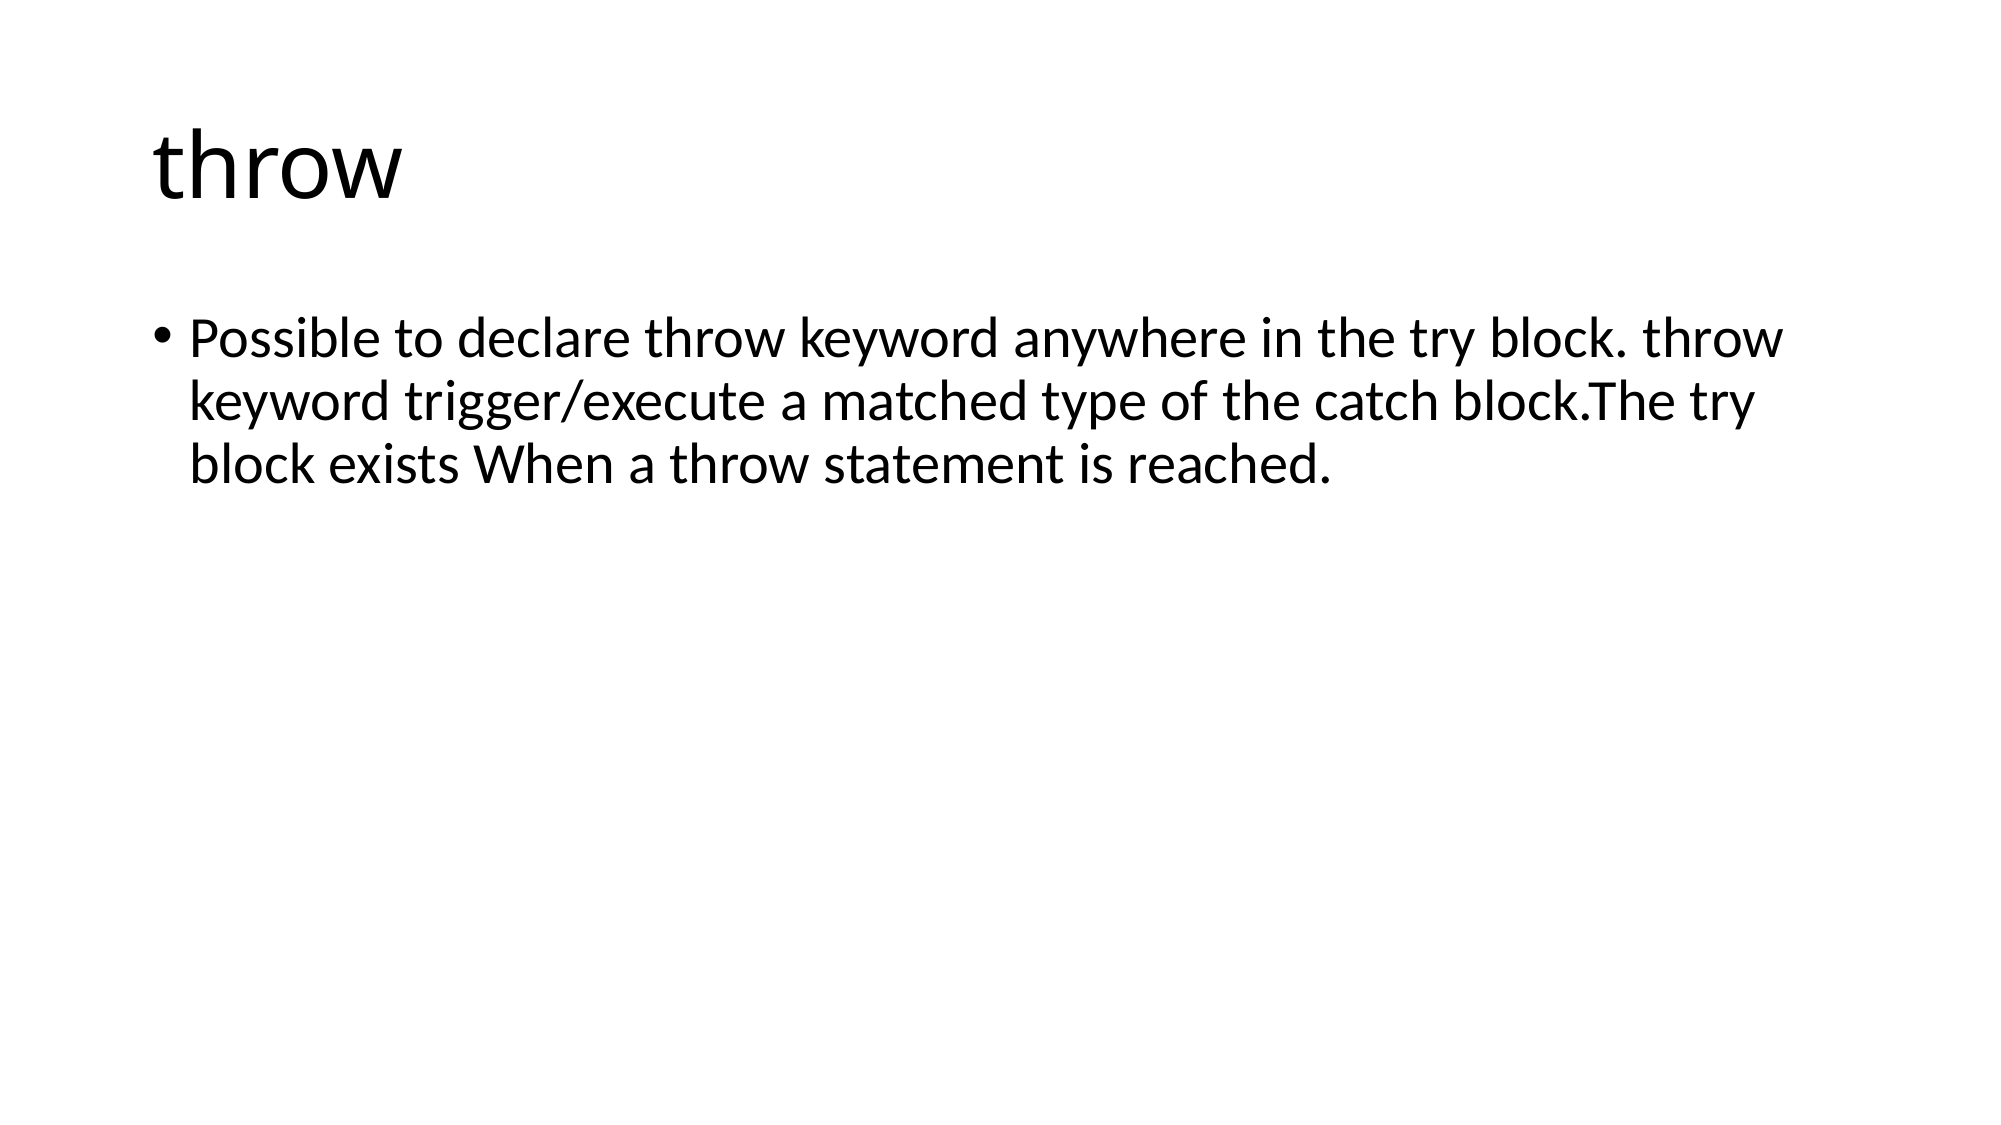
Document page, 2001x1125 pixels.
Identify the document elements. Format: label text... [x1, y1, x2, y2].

list Possible to declare throw keyword anywhere in the try block. throw keyword trigger/execute a matched type of the catch block.The try block exists When a throw statement is reached. [137, 299, 1863, 1014]
title throw [137, 59, 1863, 278]
